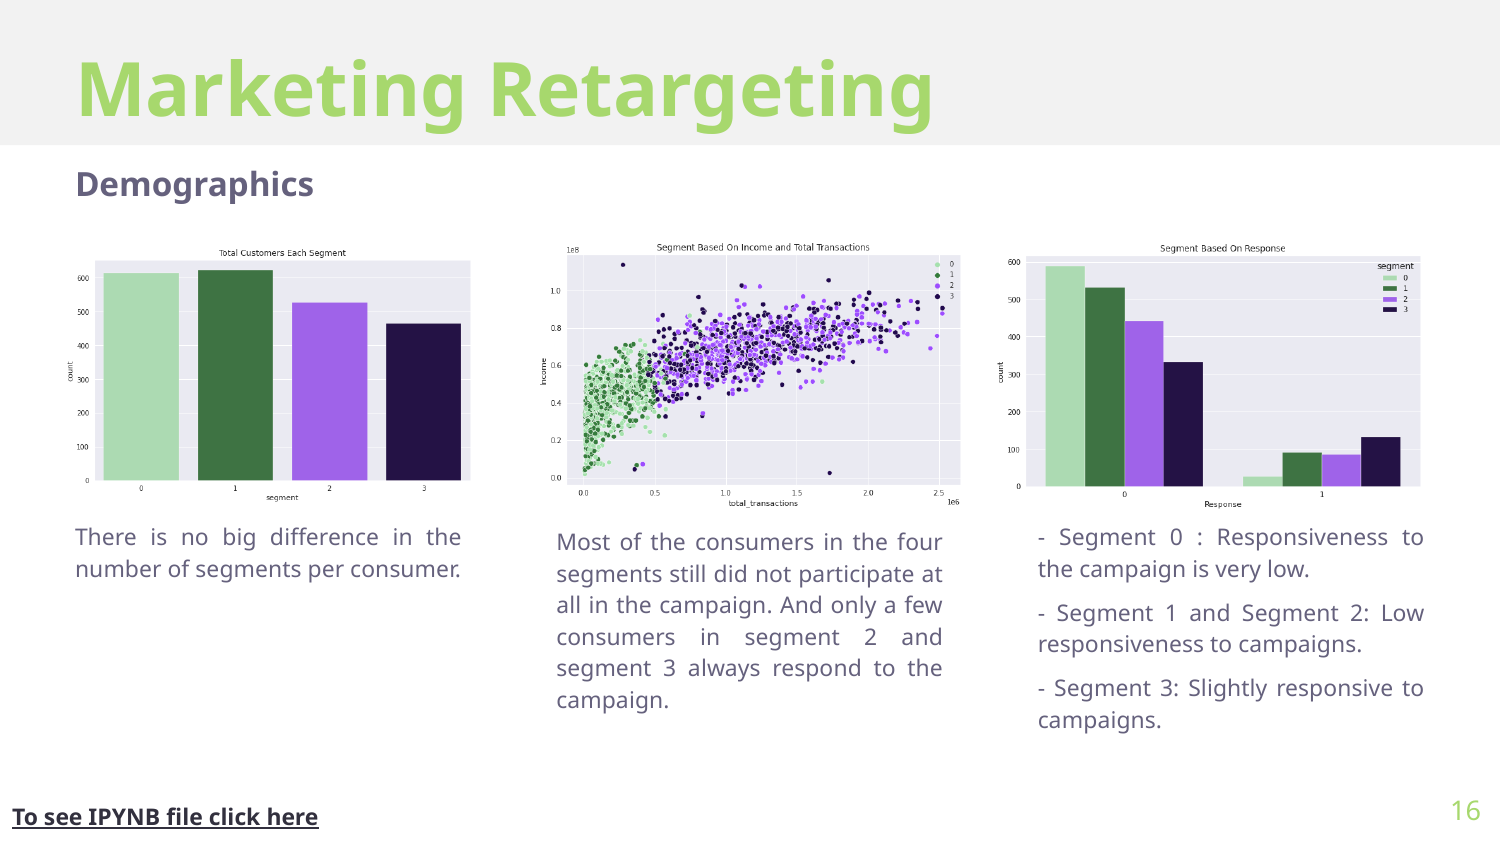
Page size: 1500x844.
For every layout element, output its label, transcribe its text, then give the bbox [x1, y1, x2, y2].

picture [62, 244, 475, 506]
picture [535, 238, 965, 512]
text_box Demographics [75, 157, 1482, 222]
slide_number 16 [1391, 779, 1482, 844]
picture [992, 238, 1426, 513]
list - Segment 0 : Responsiveness to the campaign is very low. - Segment 1 and Segment 2: Low responsiveness to campaigns. - Segment 3: Slightly responsive to campaigns. [1037, 520, 1425, 828]
title Marketing Retargeting [75, 35, 1425, 132]
text_box [0, 0, 1500, 146]
list There is no big difference in the number of segments per consumer. [75, 518, 463, 780]
list Most of the consumers in the four segments still did not participate at all in the campaign. And only a few consumers in segment 2 and segment 3 always respond to the campaign. [556, 523, 944, 797]
text_box To see IPYNB file click here [11, 797, 722, 820]
